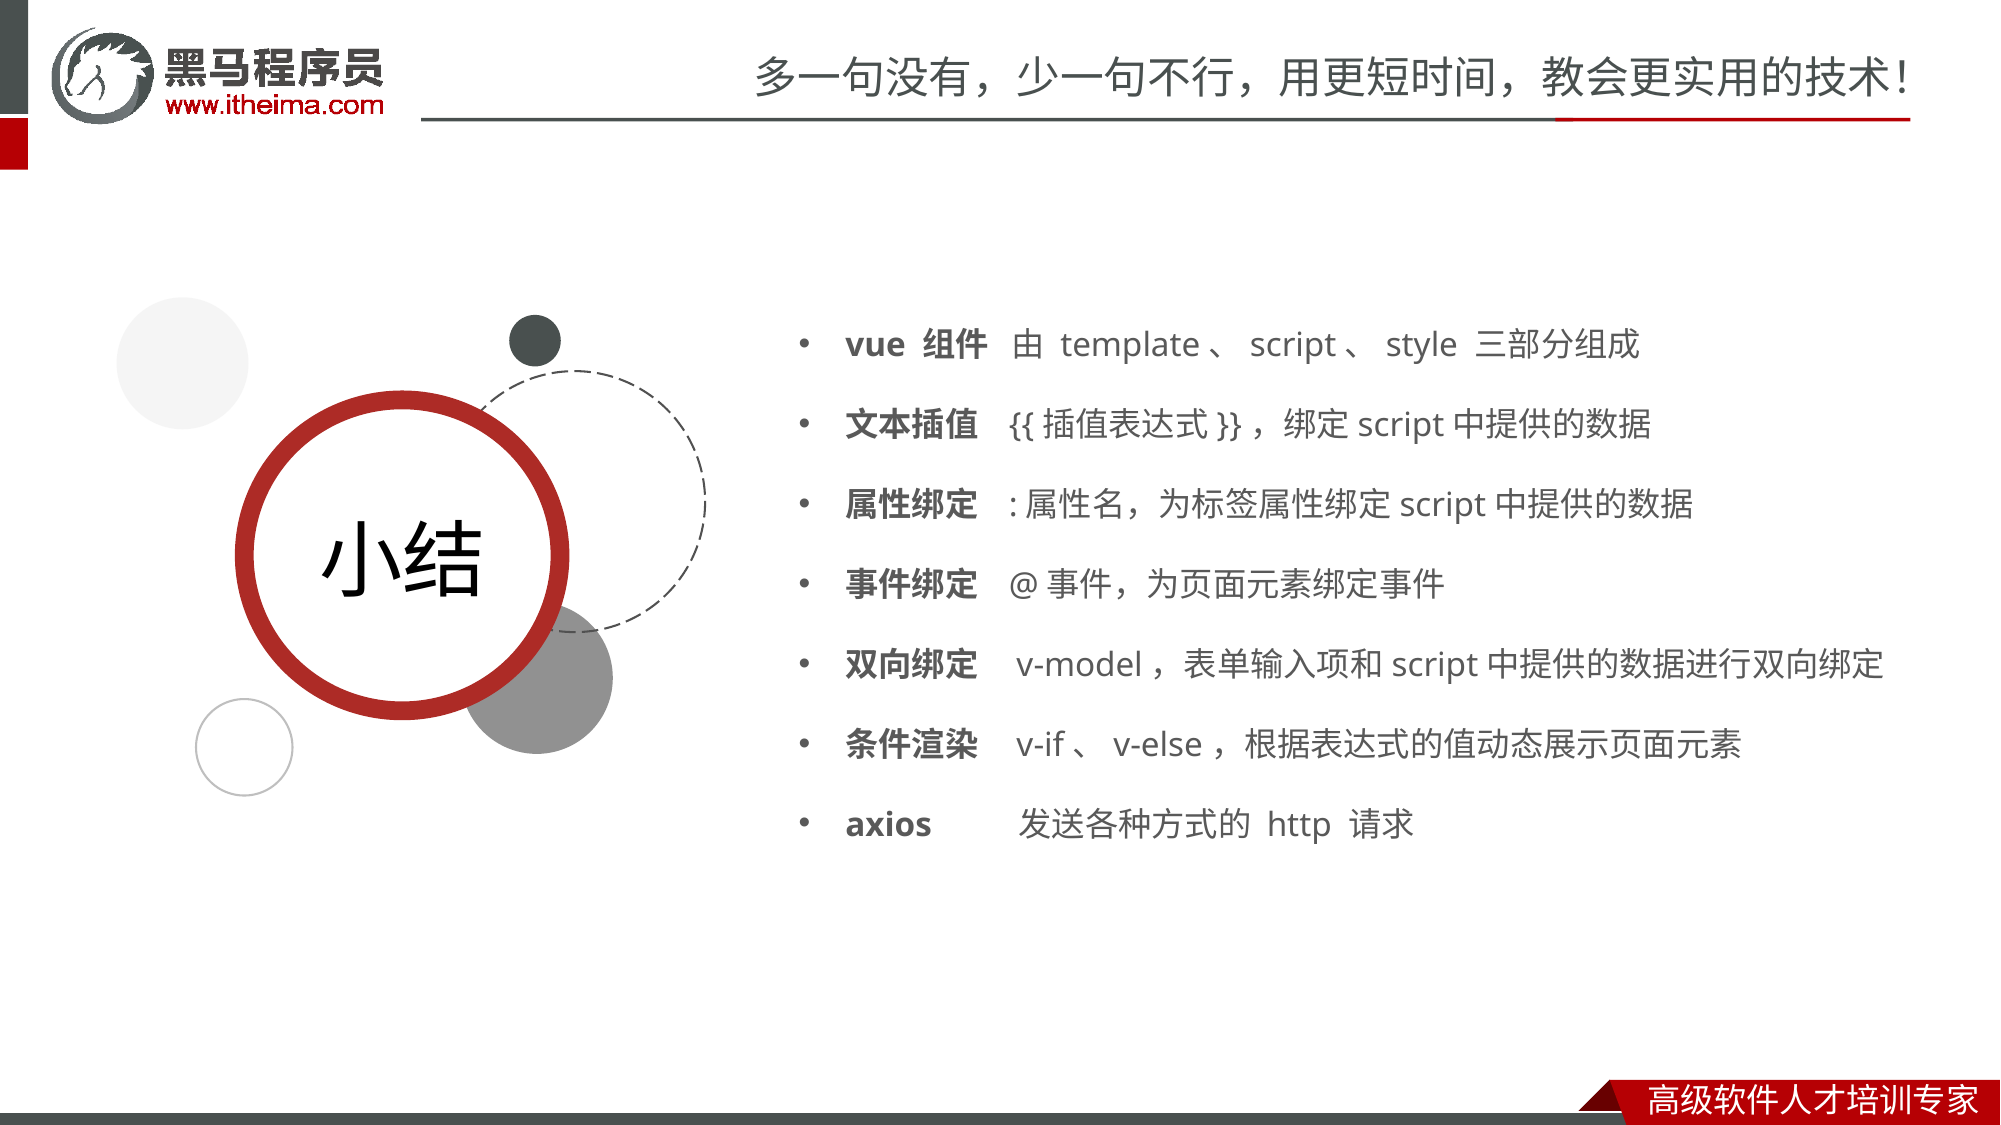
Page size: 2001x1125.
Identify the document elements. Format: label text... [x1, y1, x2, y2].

picture [50, 26, 384, 125]
text_box vue 组件 由 template、script、style 三部分组成 文本插值 {{插值表达式}}，绑定script中提供的数据 属性绑定 :属性名，为标签属性绑定script中提供的数据 事件绑定 @事件，为页面元素绑定事件 双向绑定 v-model，表单输入项和script中提供的数据进行双向绑定 条件渲染 v-if、v-else，根据表达式的值动态展示页面元素 axios 发送各种方式的 http 请求 [783, 276, 1909, 910]
